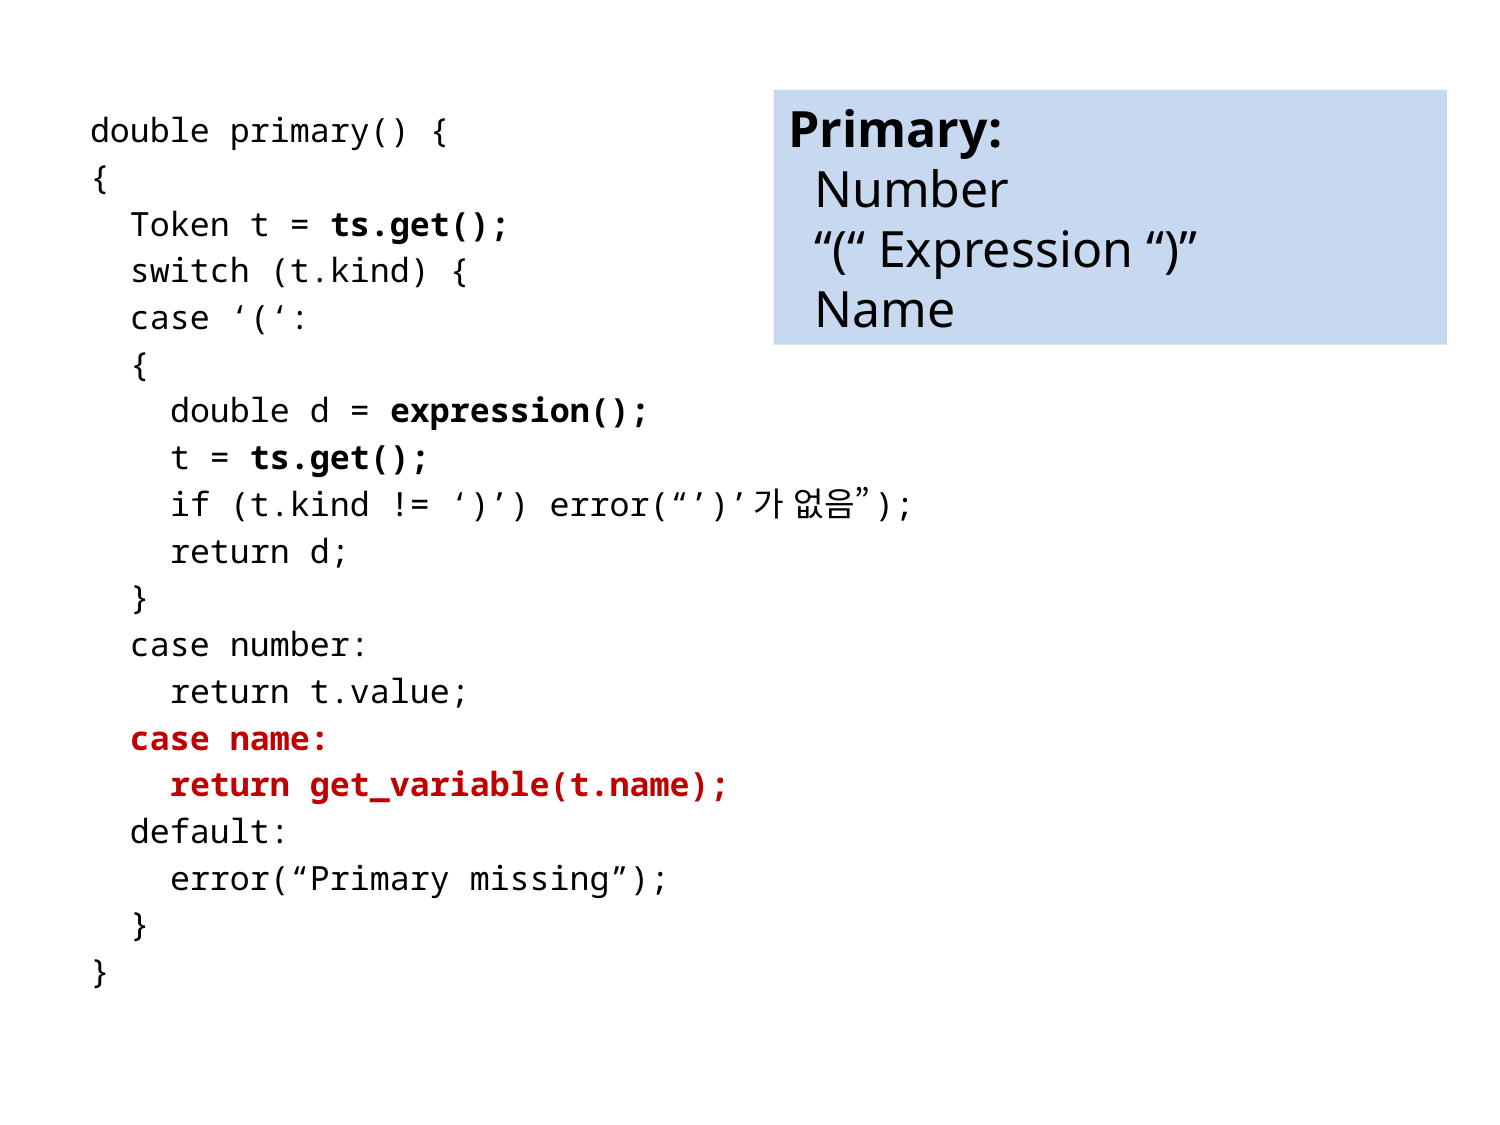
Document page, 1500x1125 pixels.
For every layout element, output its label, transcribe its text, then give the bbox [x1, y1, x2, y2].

text_box Primary: Number “(“ Expression “)” Name [773, 89, 1447, 345]
list double primary() { { Token t = ts.get(); switch (t.kind) { case ‘(‘: { double d = expression(); t = ts.get(); if (t.kind != ‘)’) error(“’)’가 없음”); return d; } case number: return t.value; case name: return get_variable(t.name); default: error(“Primary missing”); } } [75, 101, 1425, 1005]
